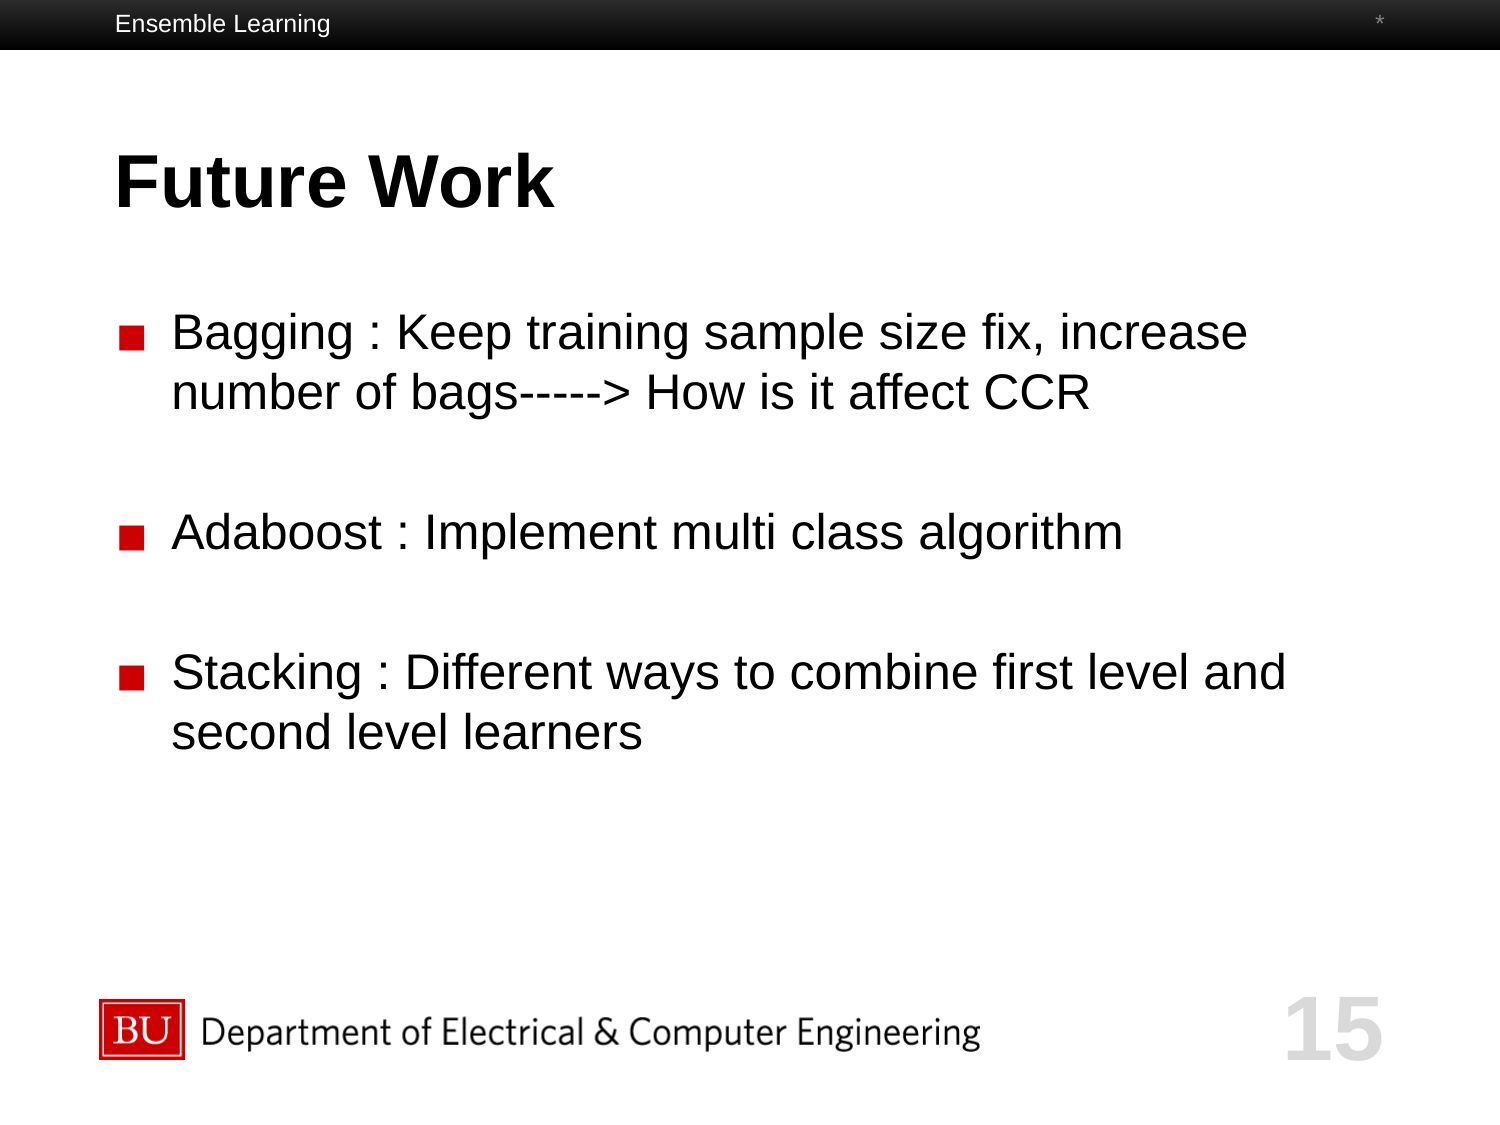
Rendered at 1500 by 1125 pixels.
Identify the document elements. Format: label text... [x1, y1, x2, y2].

list Bagging : Keep training sample size fix, increase number of bags-----> How is it affect CCR Adaboost : Implement multi class algorithm Stacking : Different ways to combine first level and second level learners [99, 291, 1400, 930]
title Future Work [99, 125, 1400, 238]
text_box Ensemble Learning [99, 0, 938, 50]
picture [99, 999, 980, 1060]
text_box ‹#› [1162, 968, 1400, 1081]
text_box * [1087, 0, 1400, 50]
